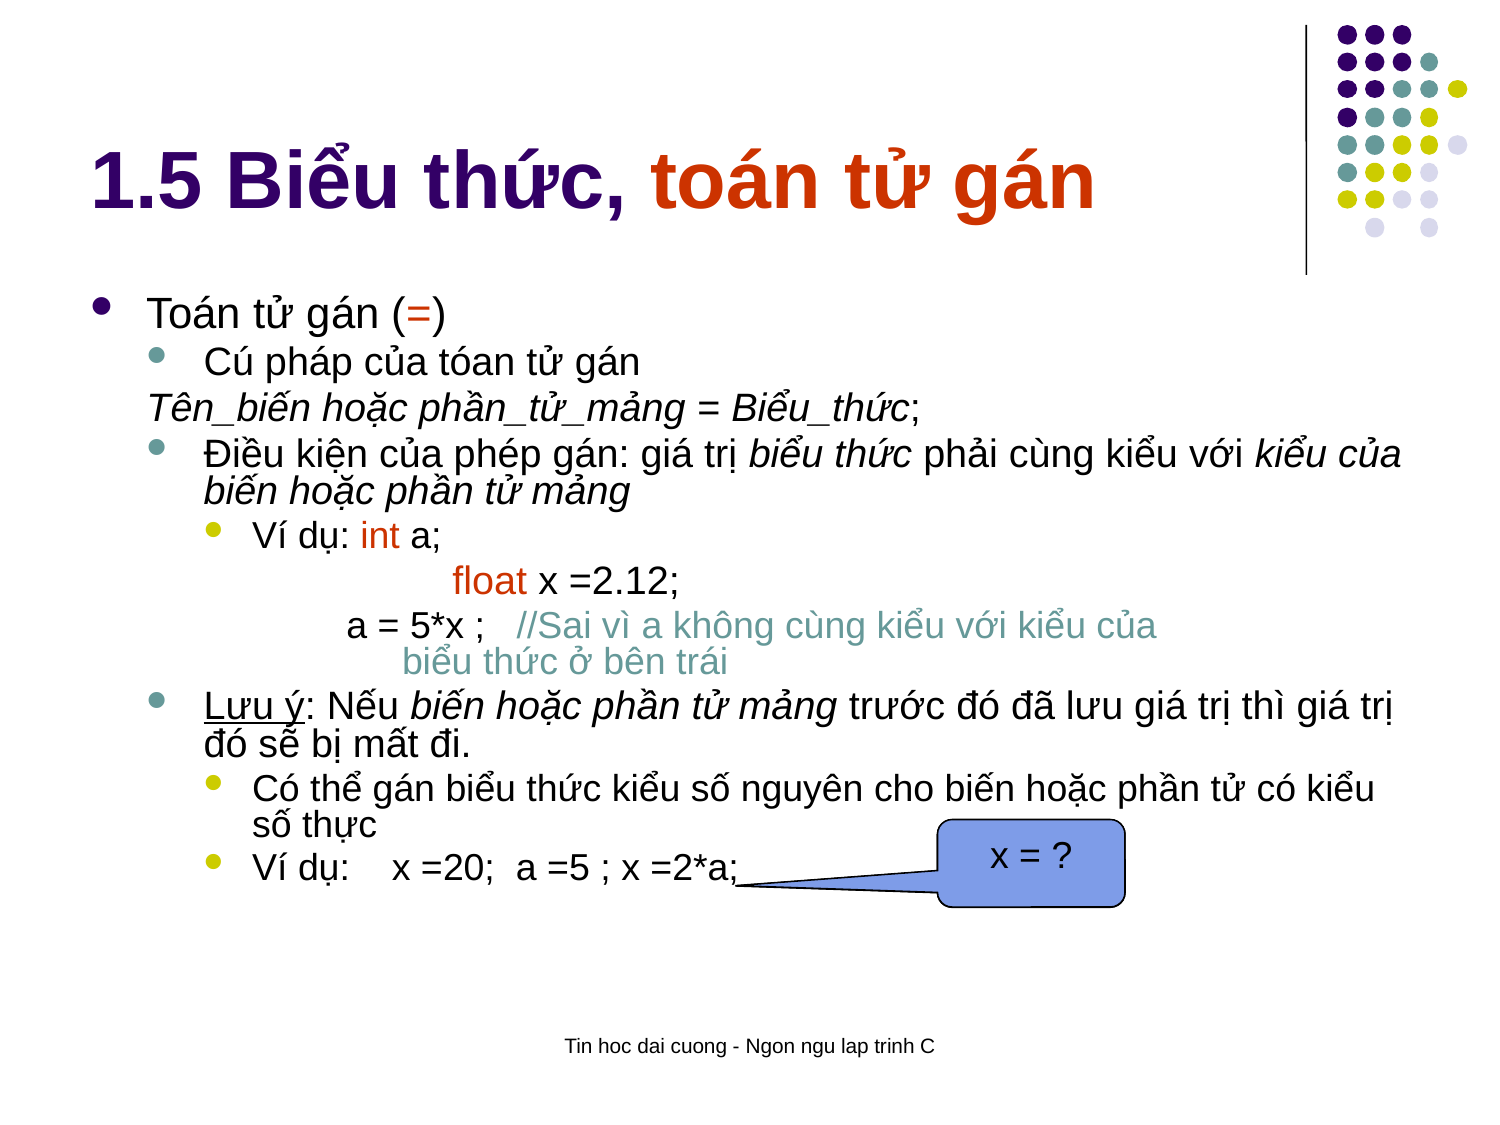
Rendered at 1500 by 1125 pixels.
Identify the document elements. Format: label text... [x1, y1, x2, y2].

text_box x = ? [735, 819, 1126, 908]
title 1.5 Biểu thức, toán tử gán [75, 20, 1313, 233]
list Toán tử gán (=) Cú pháp của tóan tử gán Tên_biến hoặc phần_tử_mảng = Biểu_thức; Điều kiện của phép gán: giá trị biểu thức phải cùng kiểu với kiểu của biến hoặc phần tử mảng Ví dụ: int a; float x =2.12; a = 5*x ; //Sai vì a không cùng kiểu với kiểu của biểu thức ở bên trái Lưu ý: Nếu biến hoặc phần tử mảng trước đó đã lưu giá trị thì giá trị đó sẽ bị mất đi. Có thể gán biểu thức kiểu số nguyên cho biến hoặc phần tử có kiểu số thực Ví dụ: x =20; a =5 ; x =2*a; [75, 287, 1425, 1012]
footer Tin hoc dai cuong - Ngon ngu lap trinh C [512, 1024, 988, 1101]
